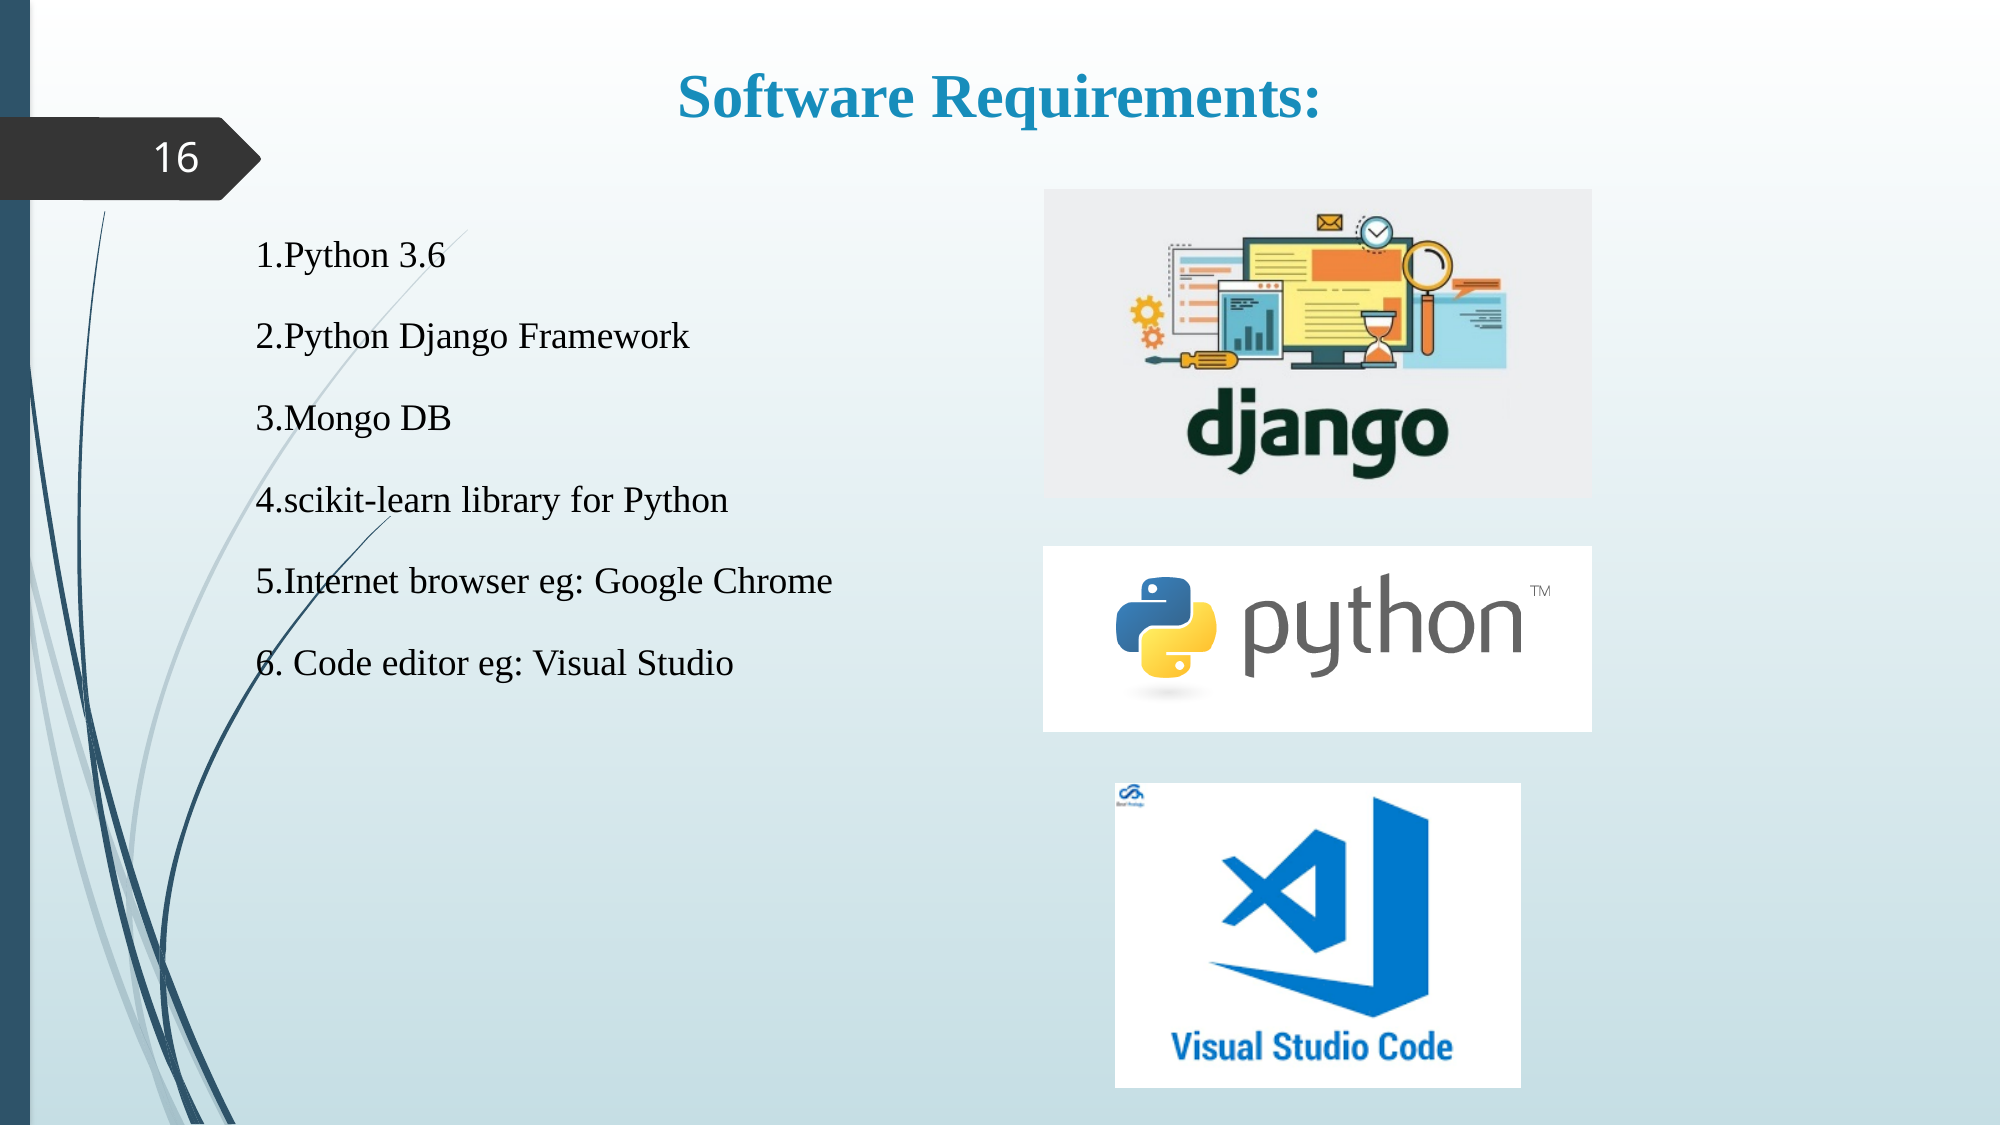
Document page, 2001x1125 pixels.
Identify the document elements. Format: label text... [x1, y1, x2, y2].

picture [1043, 188, 1592, 498]
picture [1043, 545, 1592, 732]
picture [1114, 783, 1521, 1088]
slide_number 16 [87, 129, 216, 190]
text_box Software Requirements: Python 3.6 Python Django Framework Mongo DB scikit-learn library for Python Internet browser eg: Google Chrome Code editor eg: Visual Studio [238, 47, 1672, 690]
